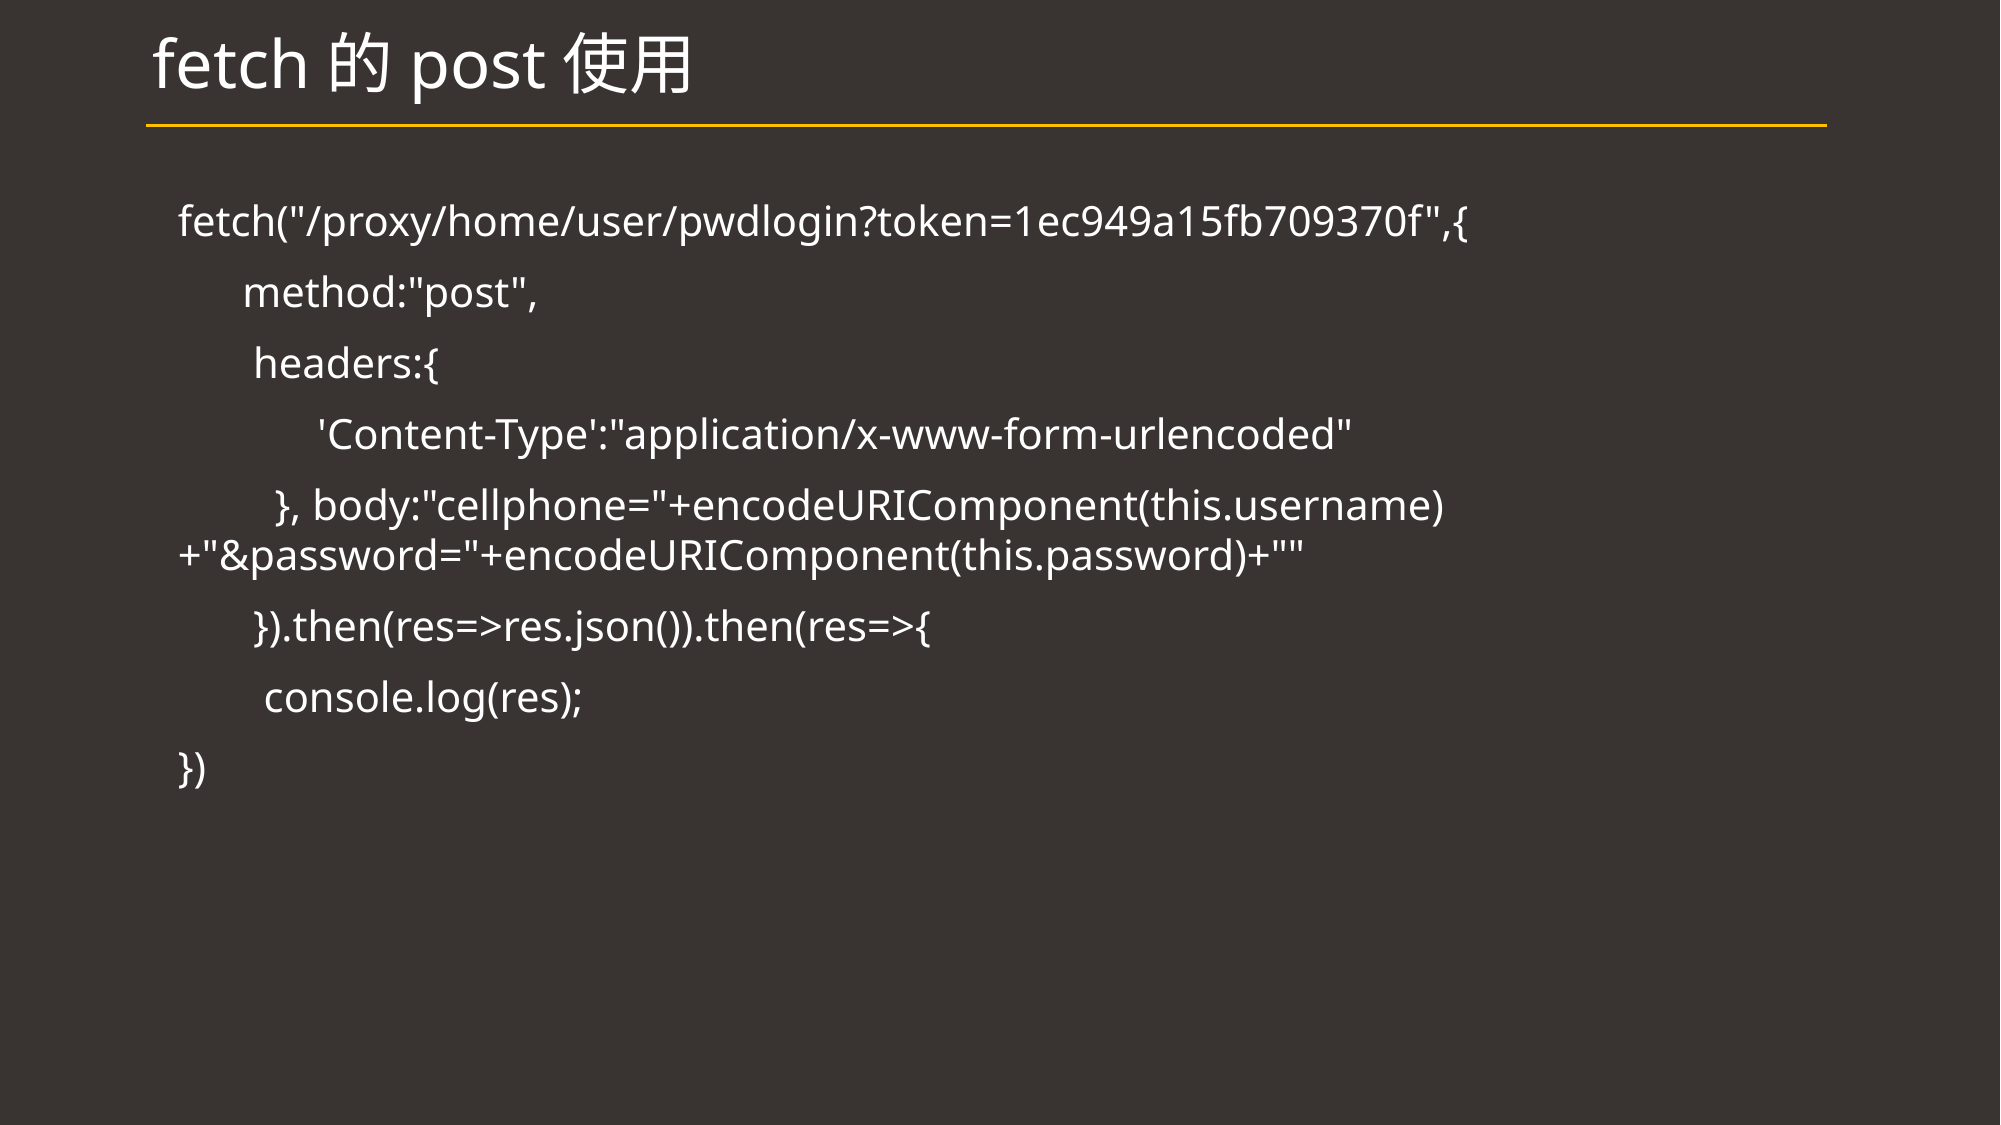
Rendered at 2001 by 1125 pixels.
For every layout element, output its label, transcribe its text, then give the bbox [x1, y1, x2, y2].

title fetch的post使用 [137, 11, 1863, 122]
text_box fetch("/proxy/home/user/pwdlogin?token=1ec949a15fb709370f",{ method:"post", headers:{ 'Content-Type':"application/x-www-form-urlencoded" }, body:"cellphone="+encodeURIComponent(this.username)+"&password="+encodeURIComponent(this.password)+"" }).then(res=>res.json()).then(res=>{ console.log(res); }) [162, 187, 1773, 1083]
